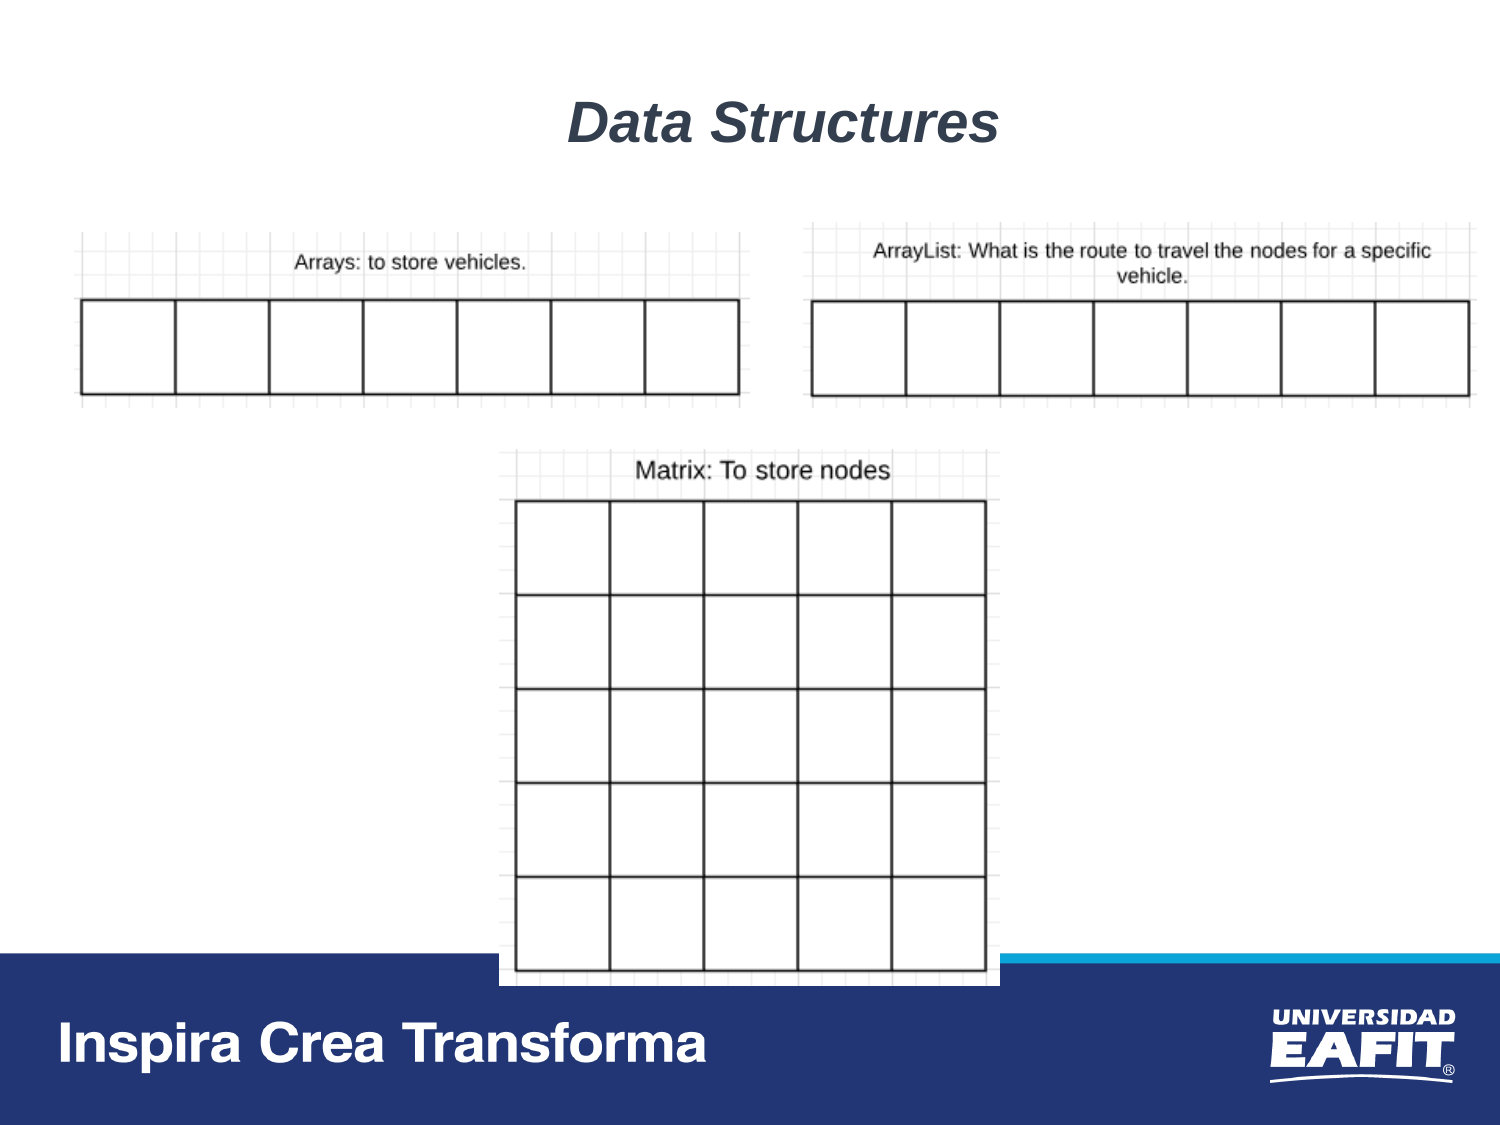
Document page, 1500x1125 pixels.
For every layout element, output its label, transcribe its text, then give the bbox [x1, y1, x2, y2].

text_box Data Structures [137, 73, 1432, 174]
picture [0, 0, 1500, 1125]
